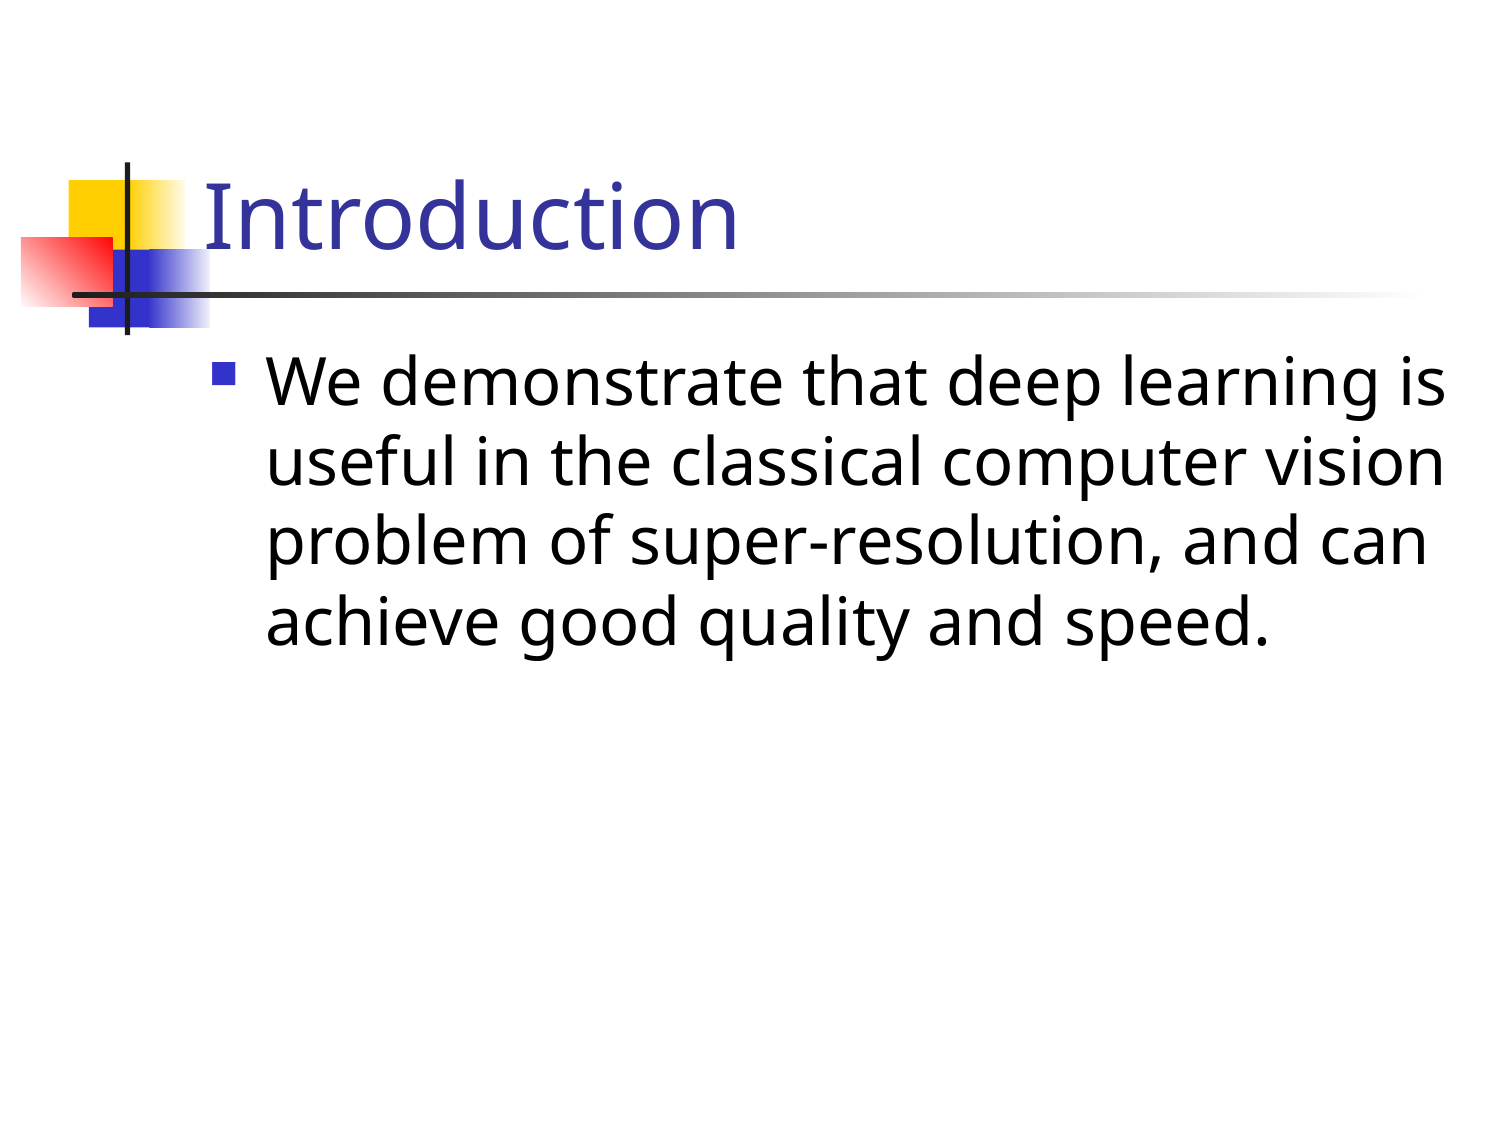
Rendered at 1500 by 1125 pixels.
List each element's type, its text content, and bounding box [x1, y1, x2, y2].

list We demonstrate that deep learning is useful in the classical computer vision problem of super-resolution, and can achieve good quality and speed. [193, 331, 1469, 1006]
title Introduction [188, 35, 1468, 275]
